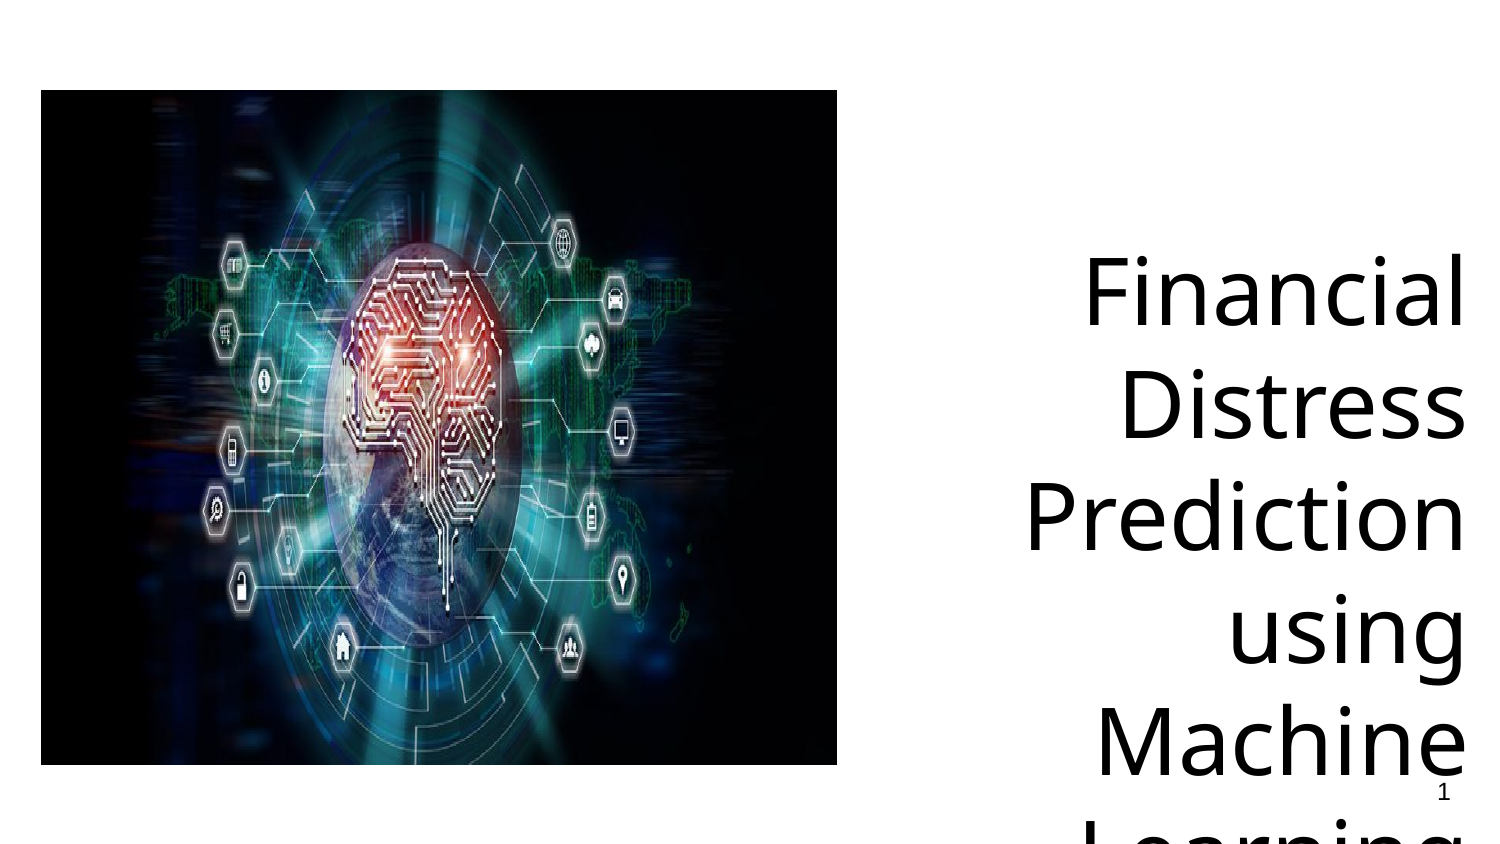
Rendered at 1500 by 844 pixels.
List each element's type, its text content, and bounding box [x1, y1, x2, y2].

title Financial Distress Prediction using Machine Learning [841, 217, 1485, 626]
picture [41, 90, 837, 765]
text_box 1 [1422, 768, 1459, 814]
